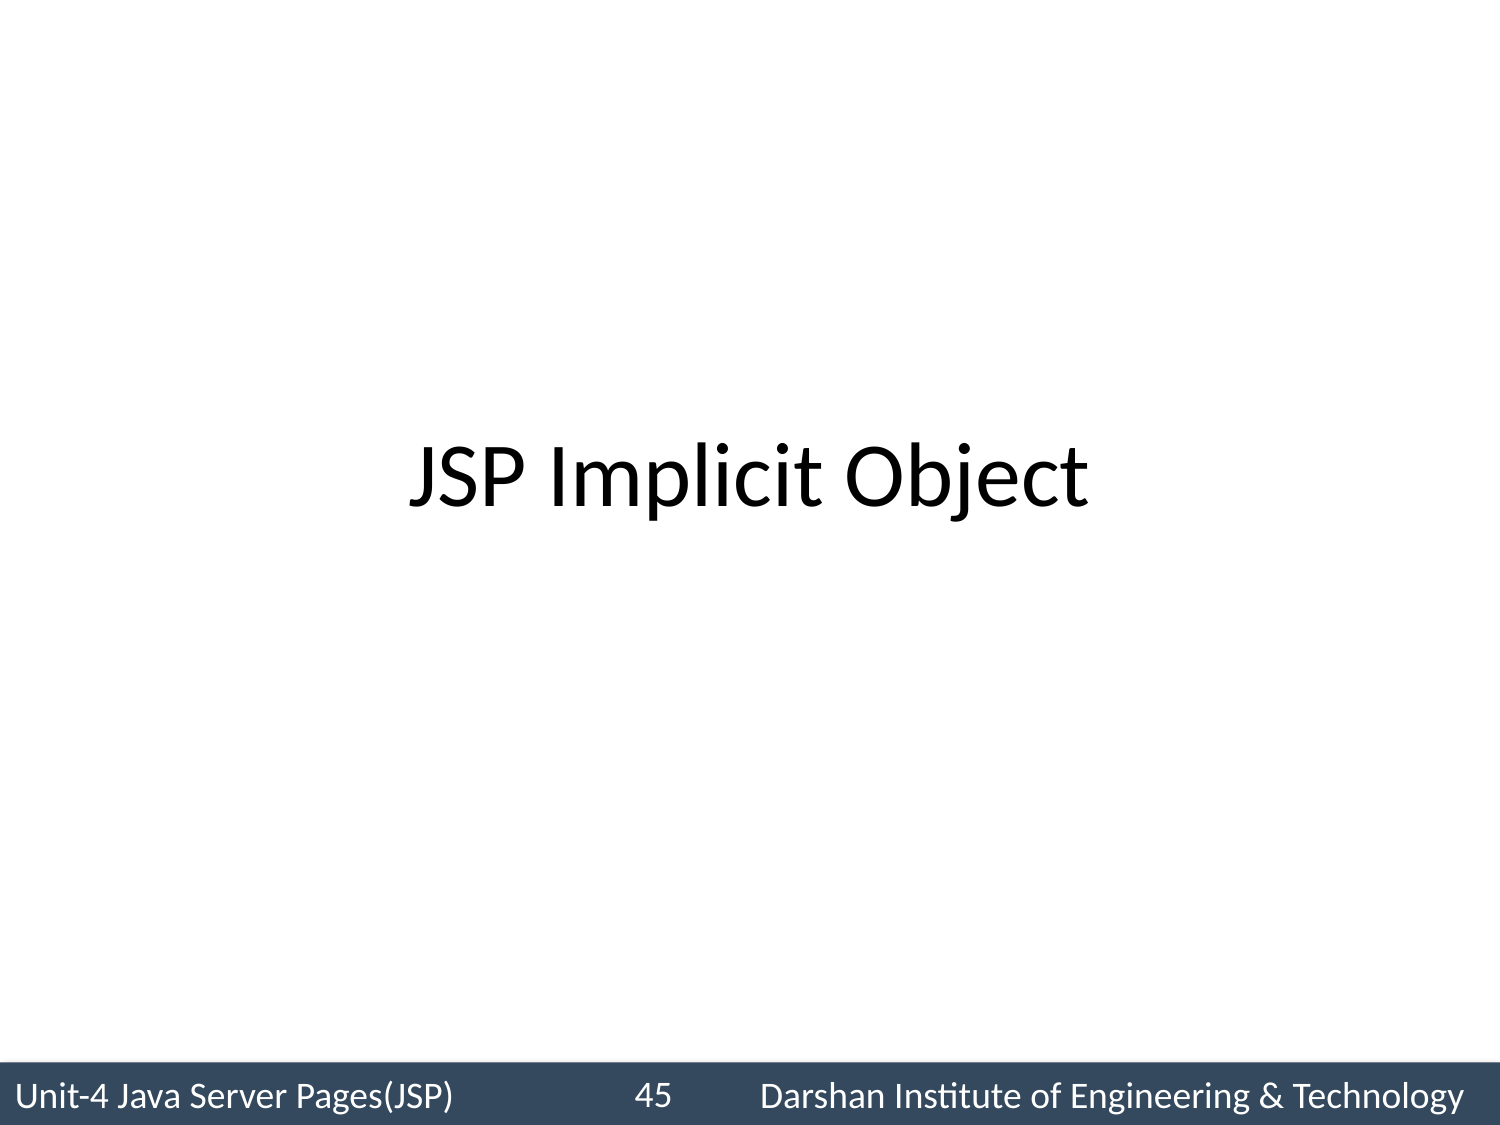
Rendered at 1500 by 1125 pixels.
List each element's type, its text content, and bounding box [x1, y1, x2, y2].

slide_number 45 [1074, 1042, 1425, 1103]
title JSP Implicit Object [112, 349, 1388, 591]
